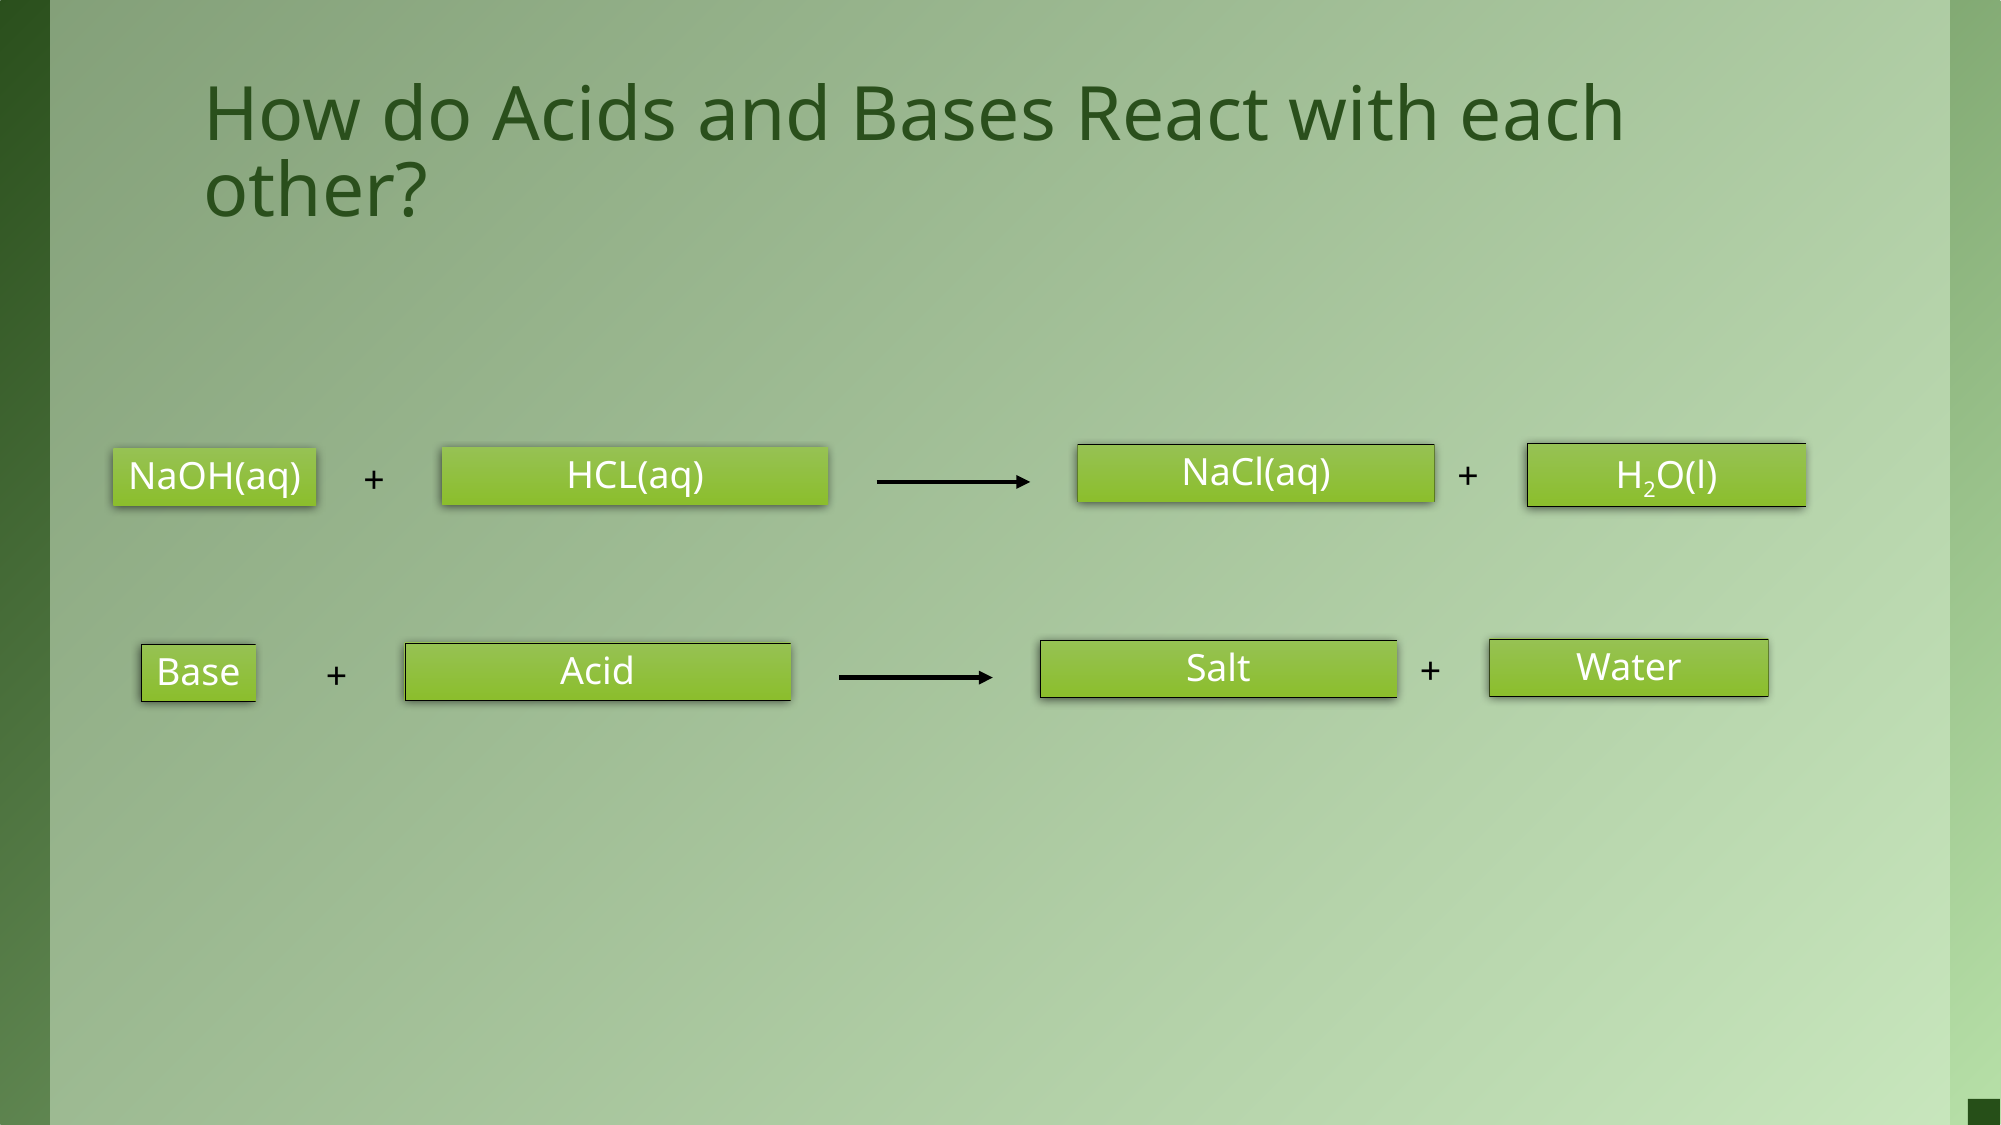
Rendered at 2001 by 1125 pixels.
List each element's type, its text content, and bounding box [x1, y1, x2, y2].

text_box Water [1489, 638, 1769, 697]
text_box NaCl(aq) [1077, 444, 1435, 502]
text_box Base [141, 644, 256, 702]
text_box Acid [404, 642, 791, 701]
text_box + [348, 451, 400, 510]
text_box HCL(aq) [442, 447, 829, 505]
text_box H2O(l) [1526, 443, 1806, 507]
text_box + [1442, 447, 1494, 506]
title How do Acids and Bases React with each other? [183, 12, 1850, 242]
text_box + [311, 647, 363, 706]
text_box [1967, 1098, 2000, 1125]
text_box NaOH(aq) [113, 448, 317, 506]
text_box Salt [1040, 640, 1397, 698]
text_box + [1405, 643, 1457, 701]
